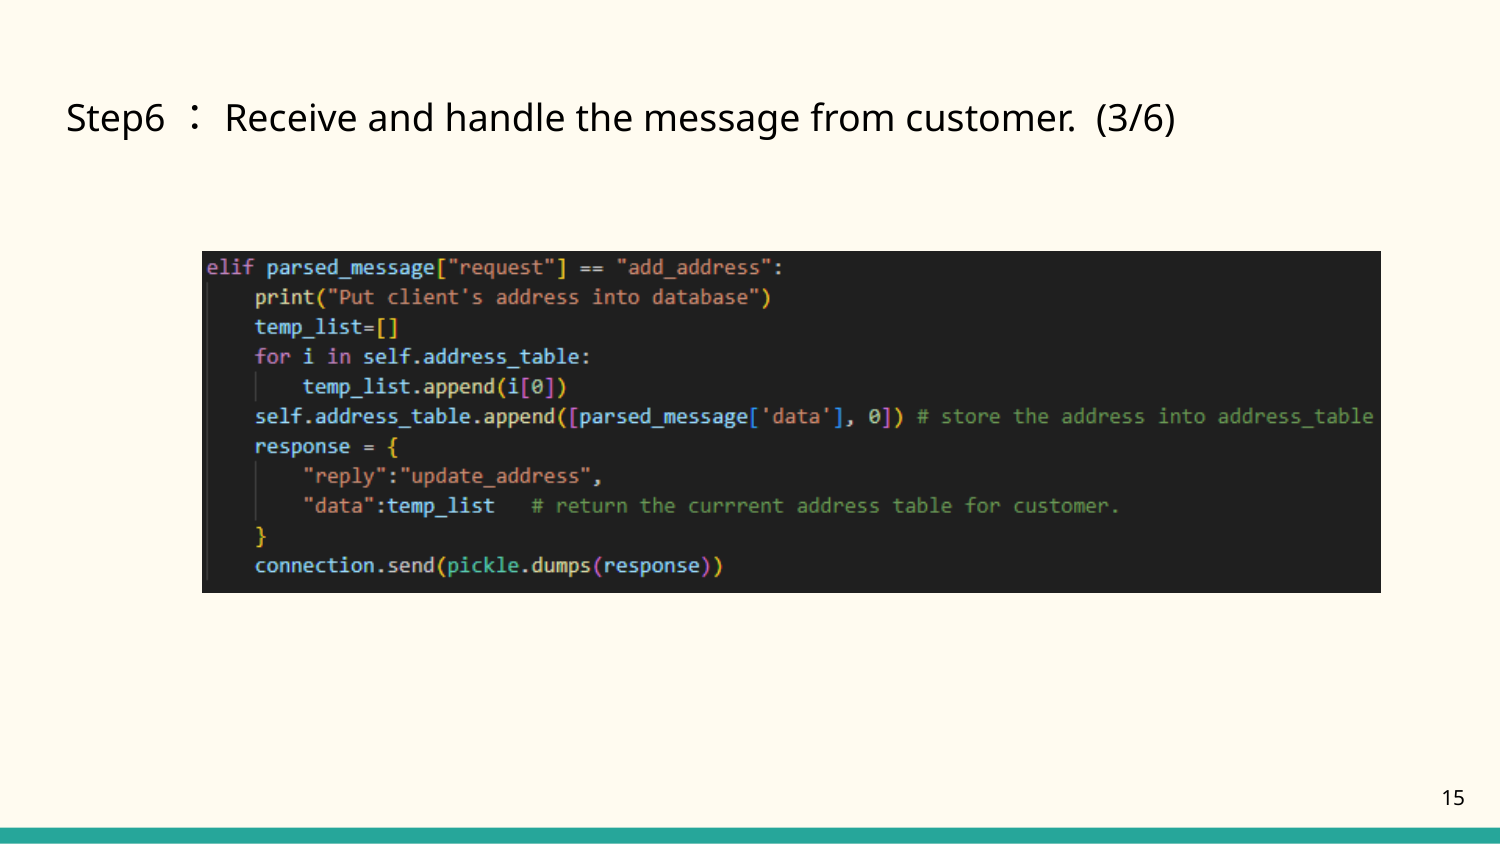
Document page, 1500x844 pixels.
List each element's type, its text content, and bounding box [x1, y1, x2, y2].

title Step6：Receive and handle the message from customer. (3/6) [51, 72, 1449, 174]
slide_number 15 [1389, 764, 1480, 830]
picture [202, 251, 1382, 593]
